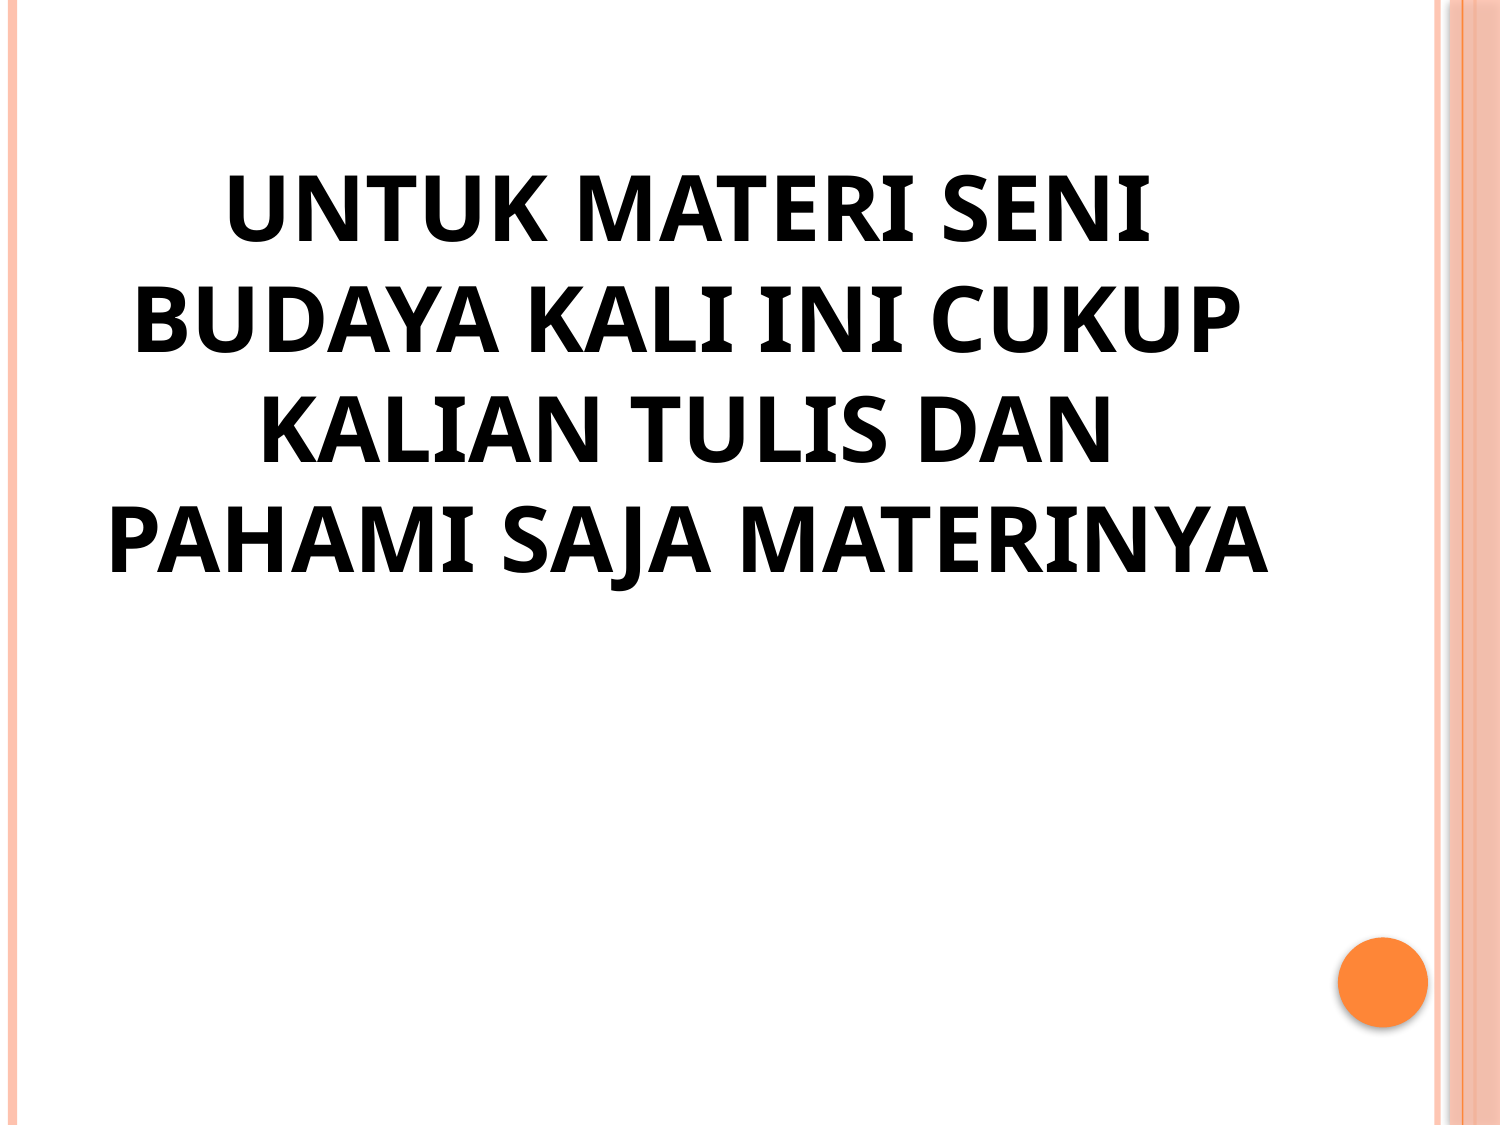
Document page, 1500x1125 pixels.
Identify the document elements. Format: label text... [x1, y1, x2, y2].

title Untuk materi seni budaya kali ini cukup kalian tulis dan pahami saja materinya [75, 45, 1300, 598]
